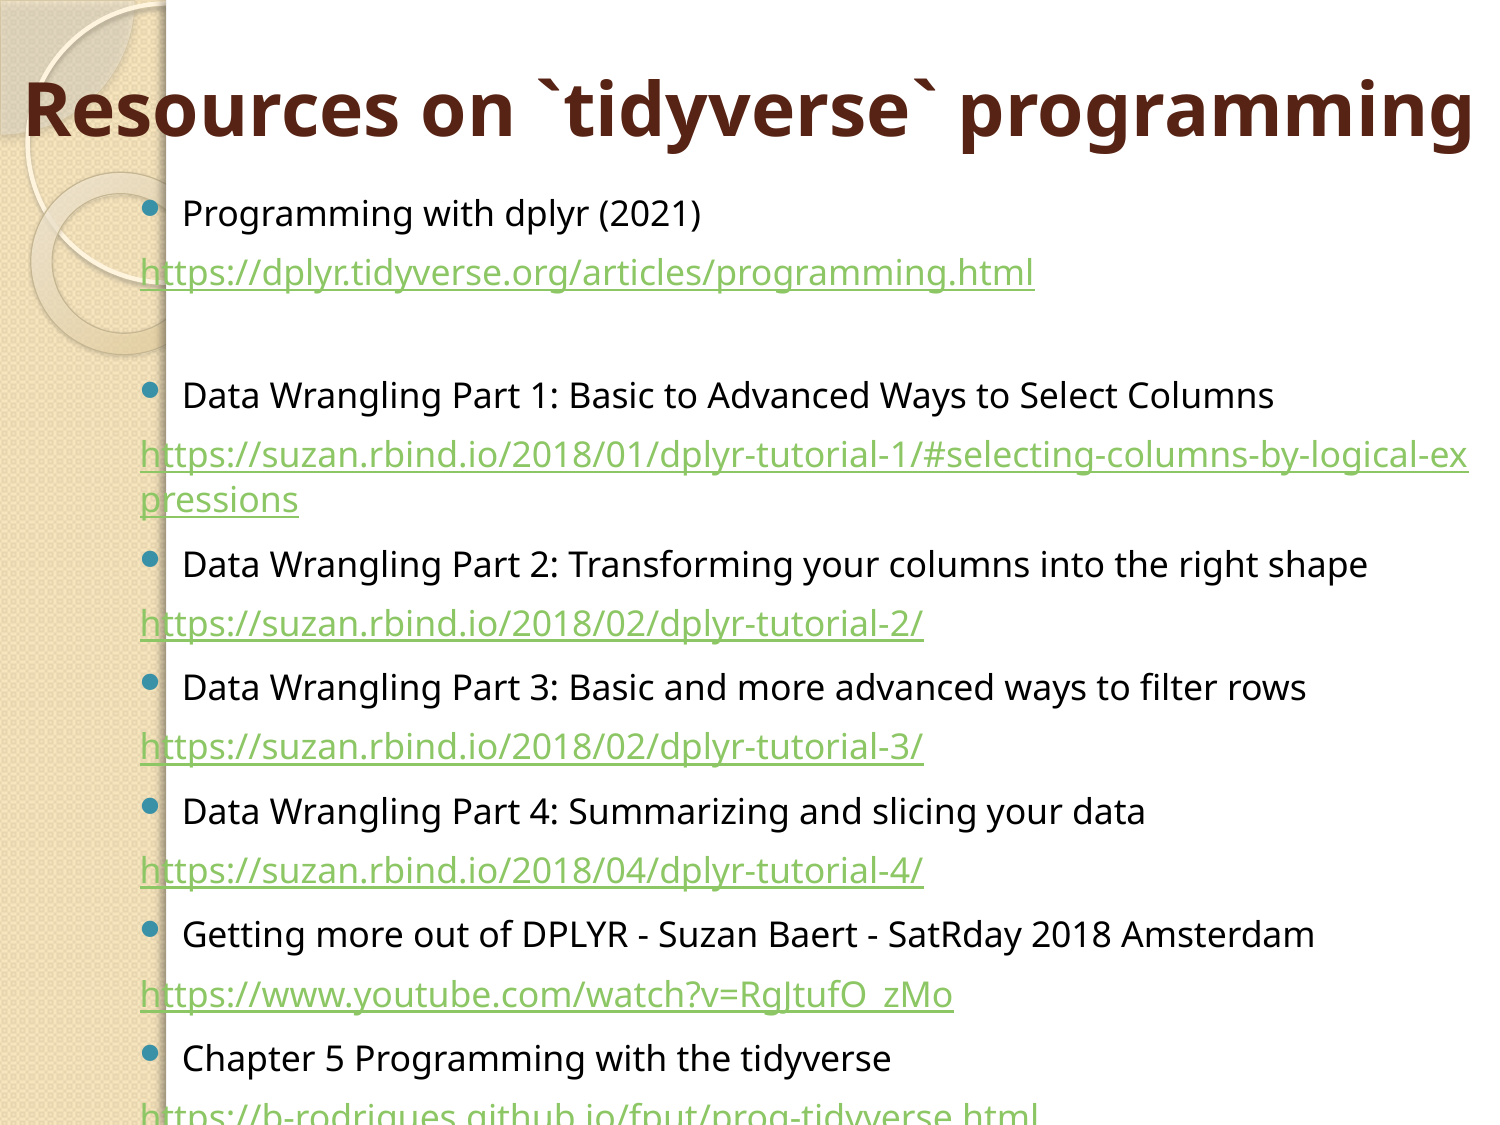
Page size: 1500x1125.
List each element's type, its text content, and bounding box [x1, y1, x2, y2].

title Resources on `tidyverse` programming [0, 12, 1500, 200]
text_box Programming with dplyr (2021) https://dplyr.tidyverse.org/articles/programming.html Data Wrangling Part 1: Basic to Advanced Ways to Select Columns https://suzan.rbind.io/2018/01/dplyr-tutorial-1/#selecting-columns-by-logical-expressions Data Wrangling Part 2: Transforming your columns into the right shape https://suzan.rbind.io/2018/02/dplyr-tutorial-2/ Data Wrangling Part 3: Basic and more advanced ways to filter rows https://suzan.rbind.io/2018/02/dplyr-tutorial-3/ Data Wrangling Part 4: Summarizing and slicing your data https://suzan.rbind.io/2018/04/dplyr-tutorial-4/ Getting more out of DPLYR - Suzan Baert - SatRday 2018 Amsterdam https://www.youtube.com/watch?v=RgJtufO_zMo Chapter 5 Programming with the tidyverse https://b-rodrigues.github.io/fput/prog-tidyverse.html [112, 174, 1488, 1125]
